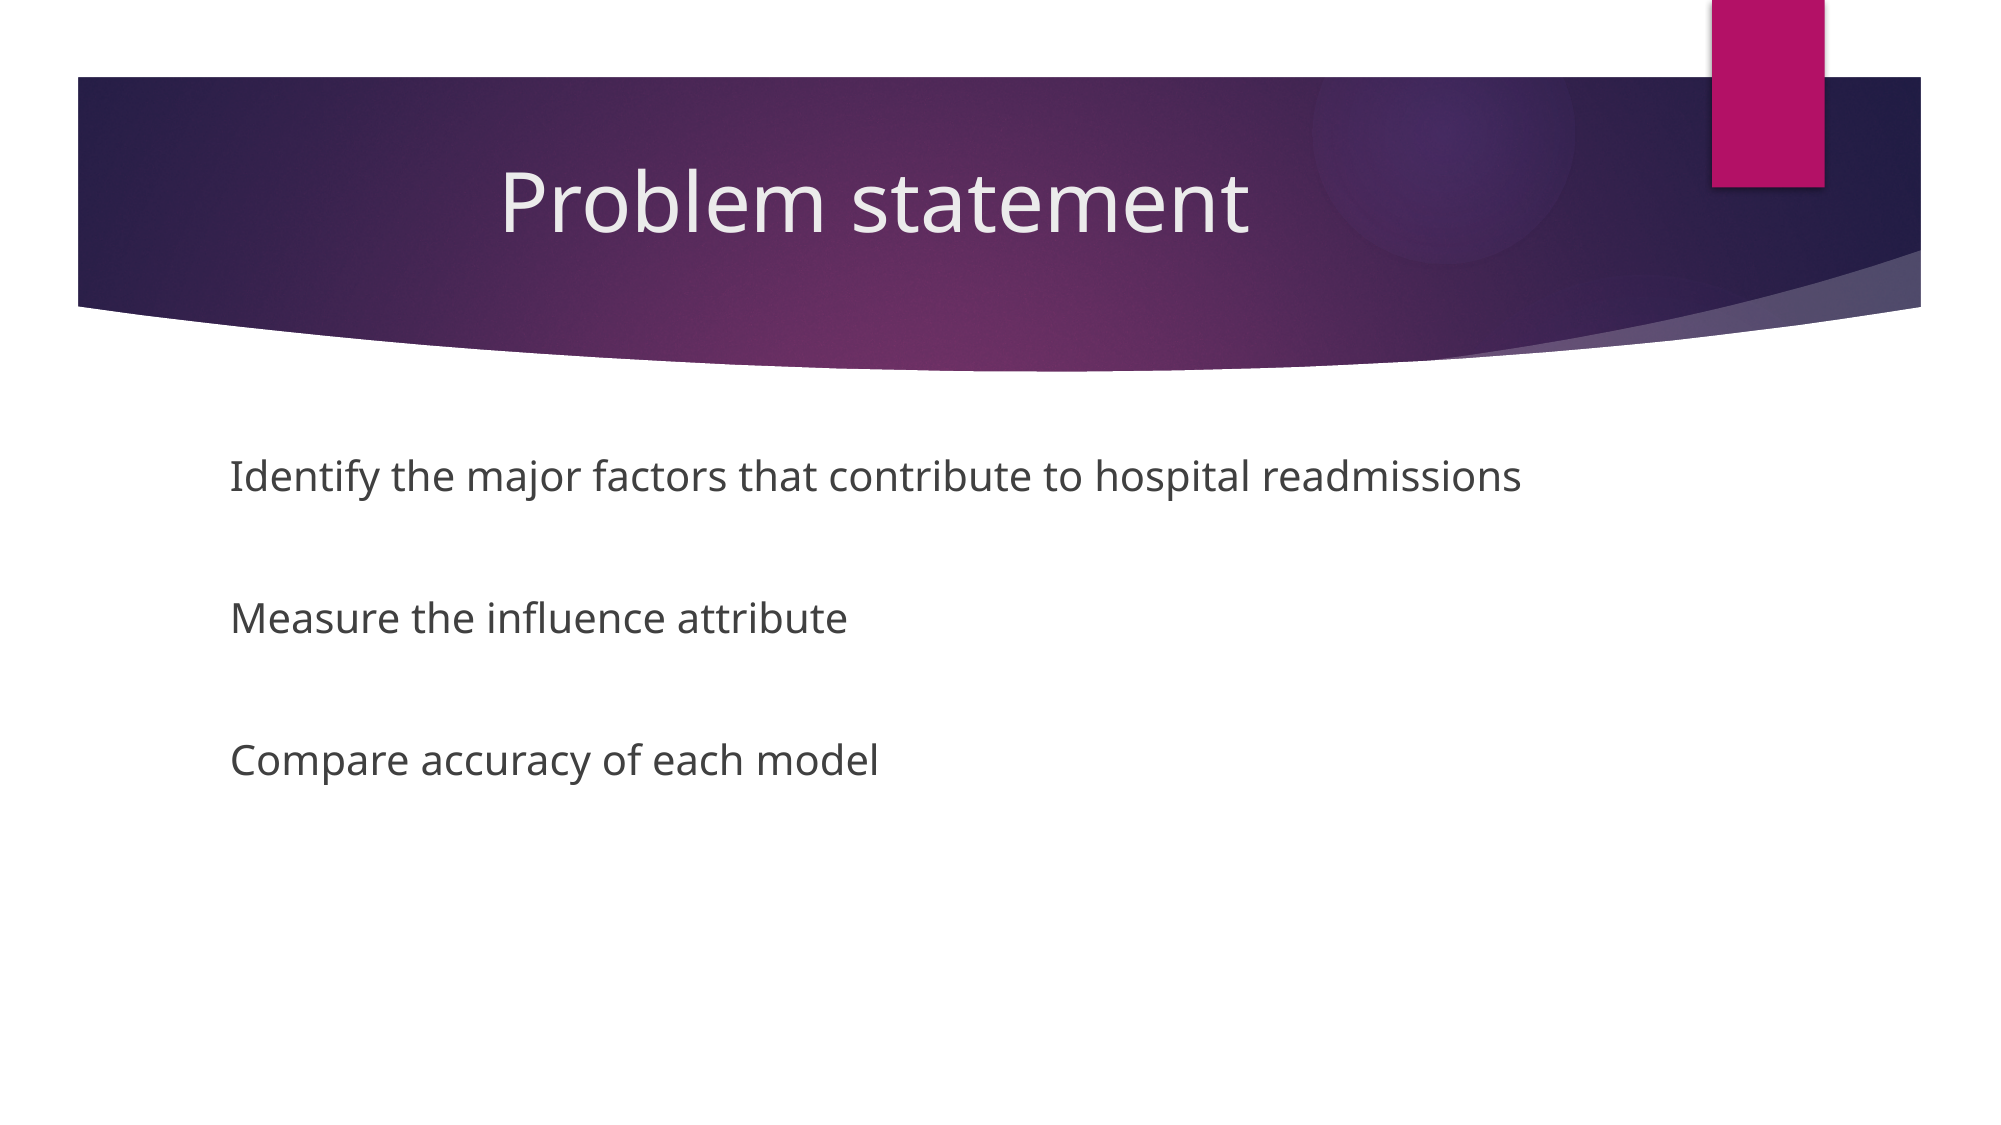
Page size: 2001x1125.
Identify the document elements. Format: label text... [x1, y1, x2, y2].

list Identify the major factors that contribute to hospital readmissions Measure the influence attribute Compare accuracy of each model [214, 442, 1746, 1032]
title Problem statement [483, 82, 1703, 318]
